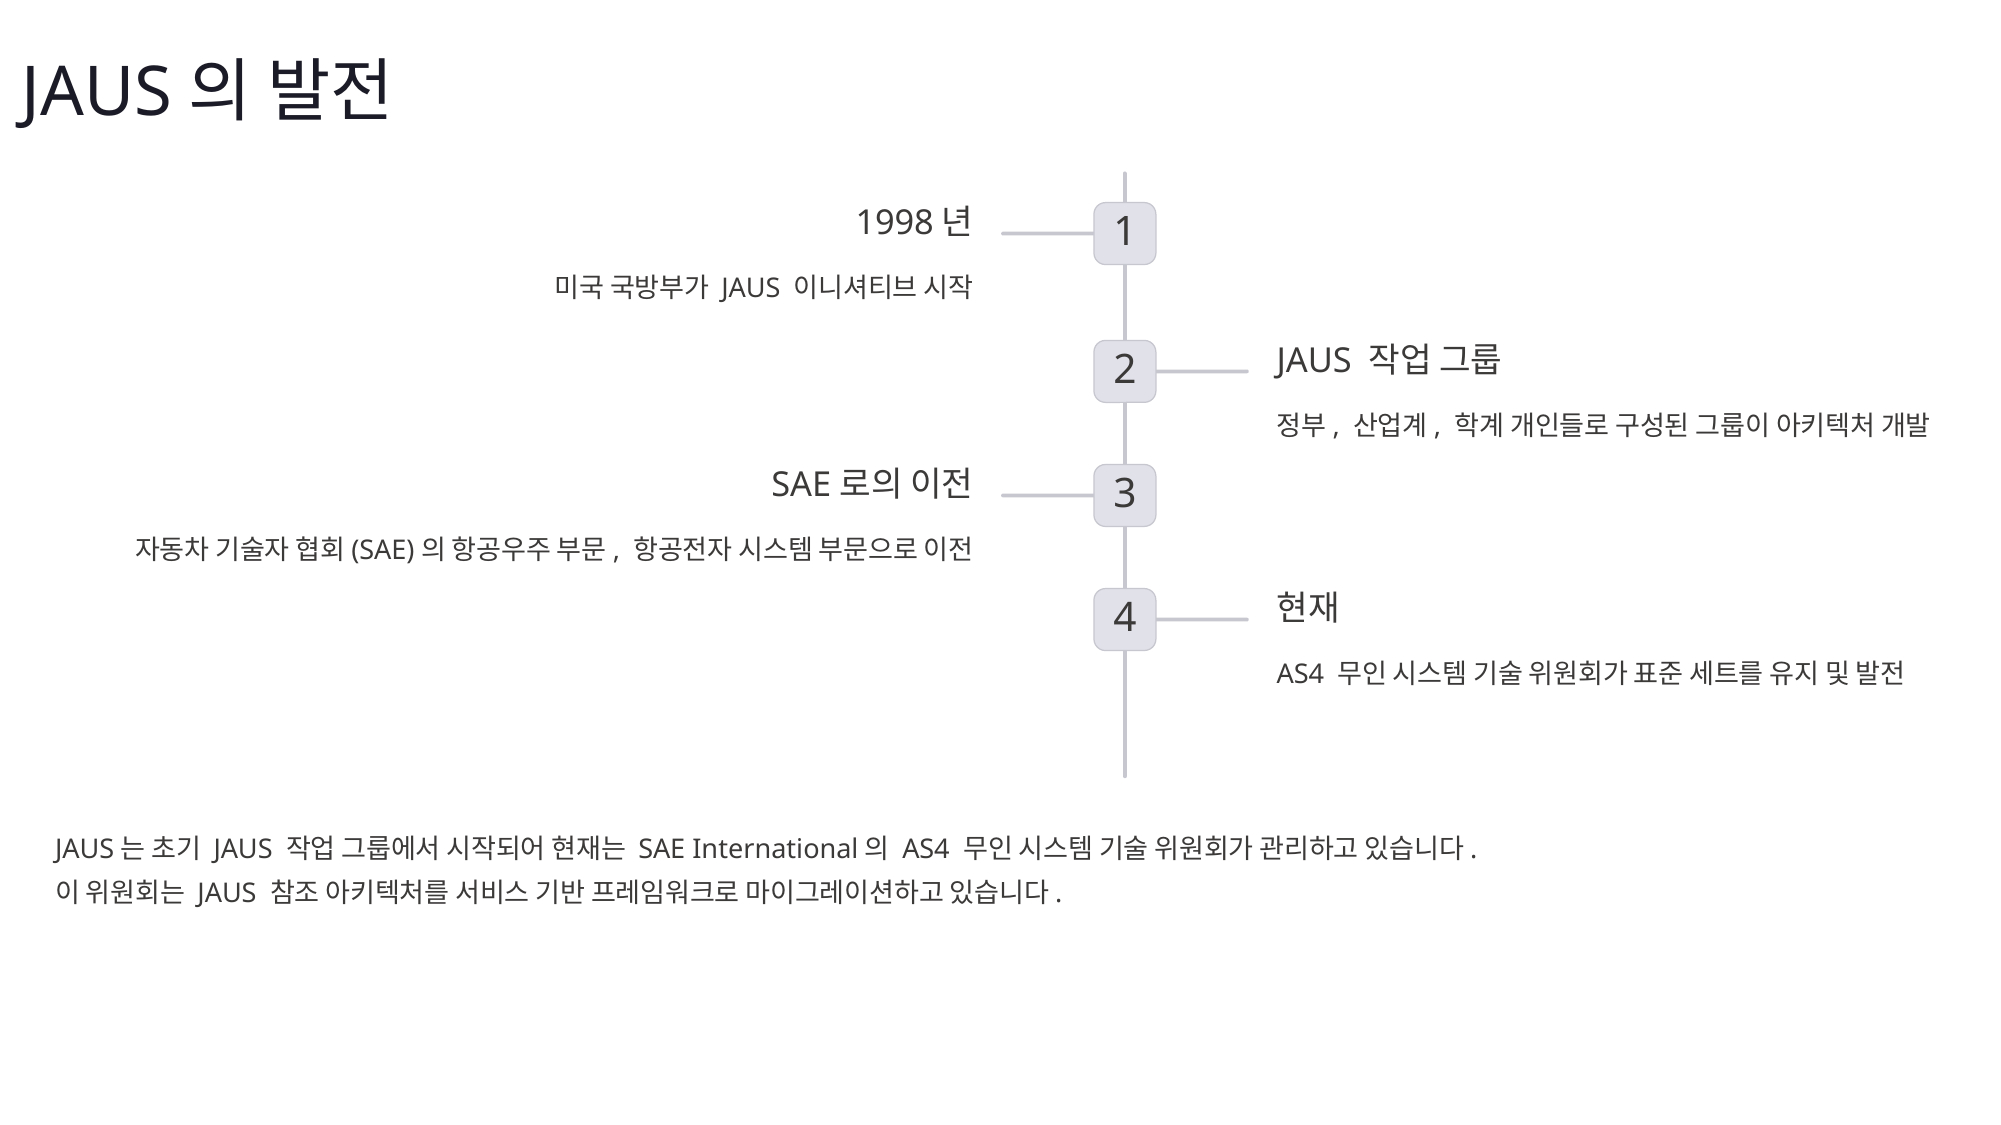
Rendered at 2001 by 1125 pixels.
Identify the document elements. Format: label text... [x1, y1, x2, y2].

text_box AS4 무인 시스템 기술 위원회가 표준 세트를 유지 및 발전 [1276, 644, 2000, 689]
text_box [1123, 403, 1127, 464]
text_box 2 [1114, 350, 1136, 393]
text_box JAUS는 초기 JAUS 작업 그룹에서 시작되어 현재는 SAE International의 AS4 무인 시스템 기술 위원회가 관리하고 있습니다. 이 위원회는 JAUS 참조 아키텍처를 서비스 기반 프레임워크로 마이그레이션하고 있습니다. [55, 820, 1622, 909]
text_box 자동차 기술자 협회(SAE)의 항공우주 부문, 항공전자 시스템 부문으로 이전 [21, 520, 974, 565]
text_box SAE로의 이전 [628, 460, 974, 505]
text_box [1156, 369, 1249, 374]
text_box [1123, 651, 1127, 779]
text_box [1093, 202, 1156, 265]
text_box [1001, 231, 1093, 236]
text_box 1998년 [628, 199, 974, 243]
text_box [1001, 493, 1093, 498]
text_box 3 [1113, 474, 1136, 517]
text_box [1093, 464, 1156, 527]
text_box 미국 국방부가 JAUS 이니셔티브 시작 [21, 258, 974, 303]
text_box [1093, 340, 1156, 403]
text_box 1 [1116, 212, 1134, 255]
text_box 현재 [1276, 585, 1622, 629]
text_box [1123, 527, 1127, 588]
text_box [1093, 588, 1156, 651]
text_box [1123, 171, 1127, 202]
text_box [1156, 617, 1249, 622]
text_box JAUS의 발전 [21, 44, 711, 131]
text_box 정부, 산업계, 학계 개인들로 구성된 그룹이 아키텍처 개발 [1276, 396, 2000, 441]
text_box [1123, 265, 1127, 340]
text_box 4 [1113, 598, 1137, 641]
text_box JAUS 작업 그룹 [1276, 336, 1622, 380]
